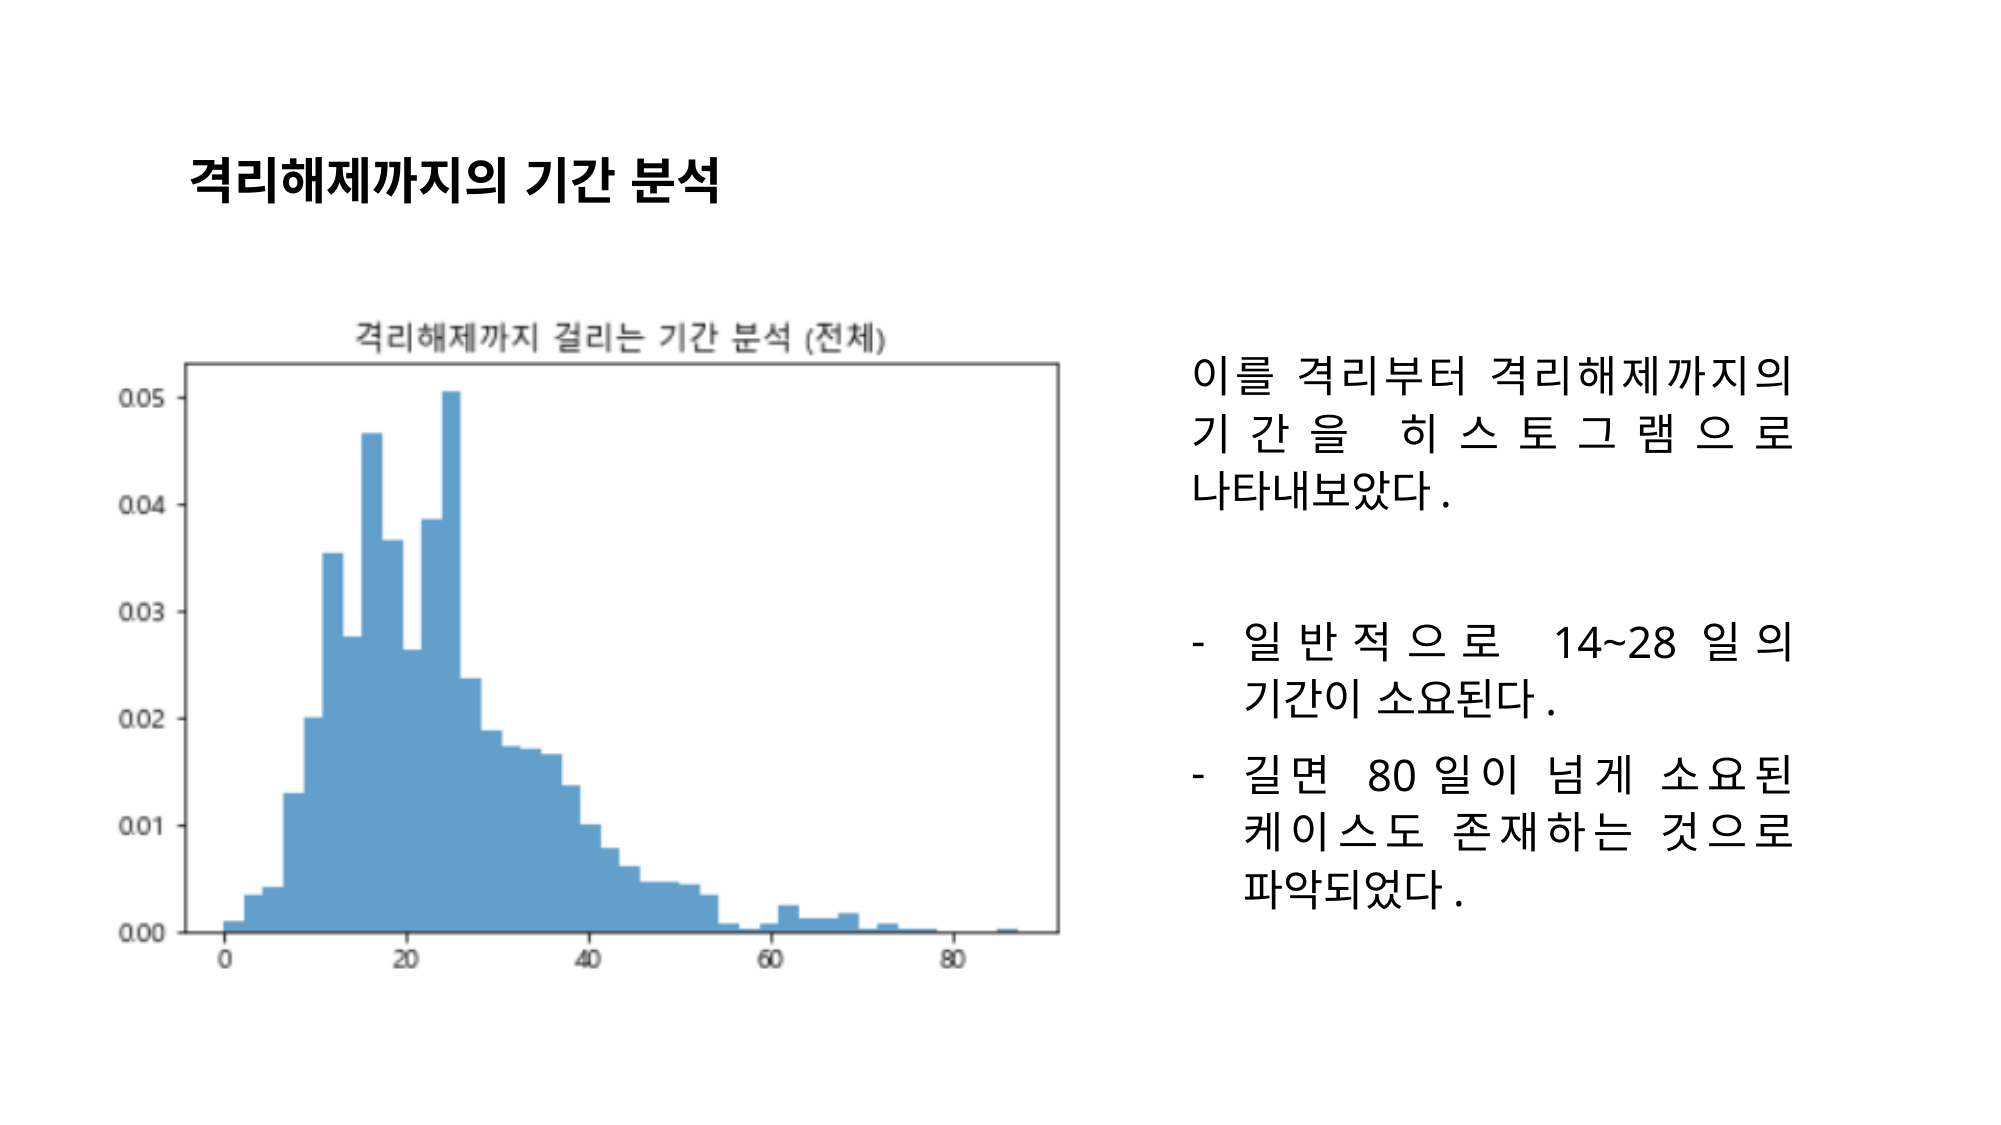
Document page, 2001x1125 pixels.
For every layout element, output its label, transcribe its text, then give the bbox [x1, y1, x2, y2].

subtitle 격리해제까지의 기간 분석 [174, 148, 809, 222]
text_box 이를 격리부터 격리해제까지의 기간을 히스토그램으로 나타내보았다. 일반적으로 14~28일의 기간이 소요된다. 길면 80일이 넘게 소요된 케이스도 존재하는 것으로 파악되었다. [1176, 336, 1811, 925]
picture [101, 312, 1071, 994]
